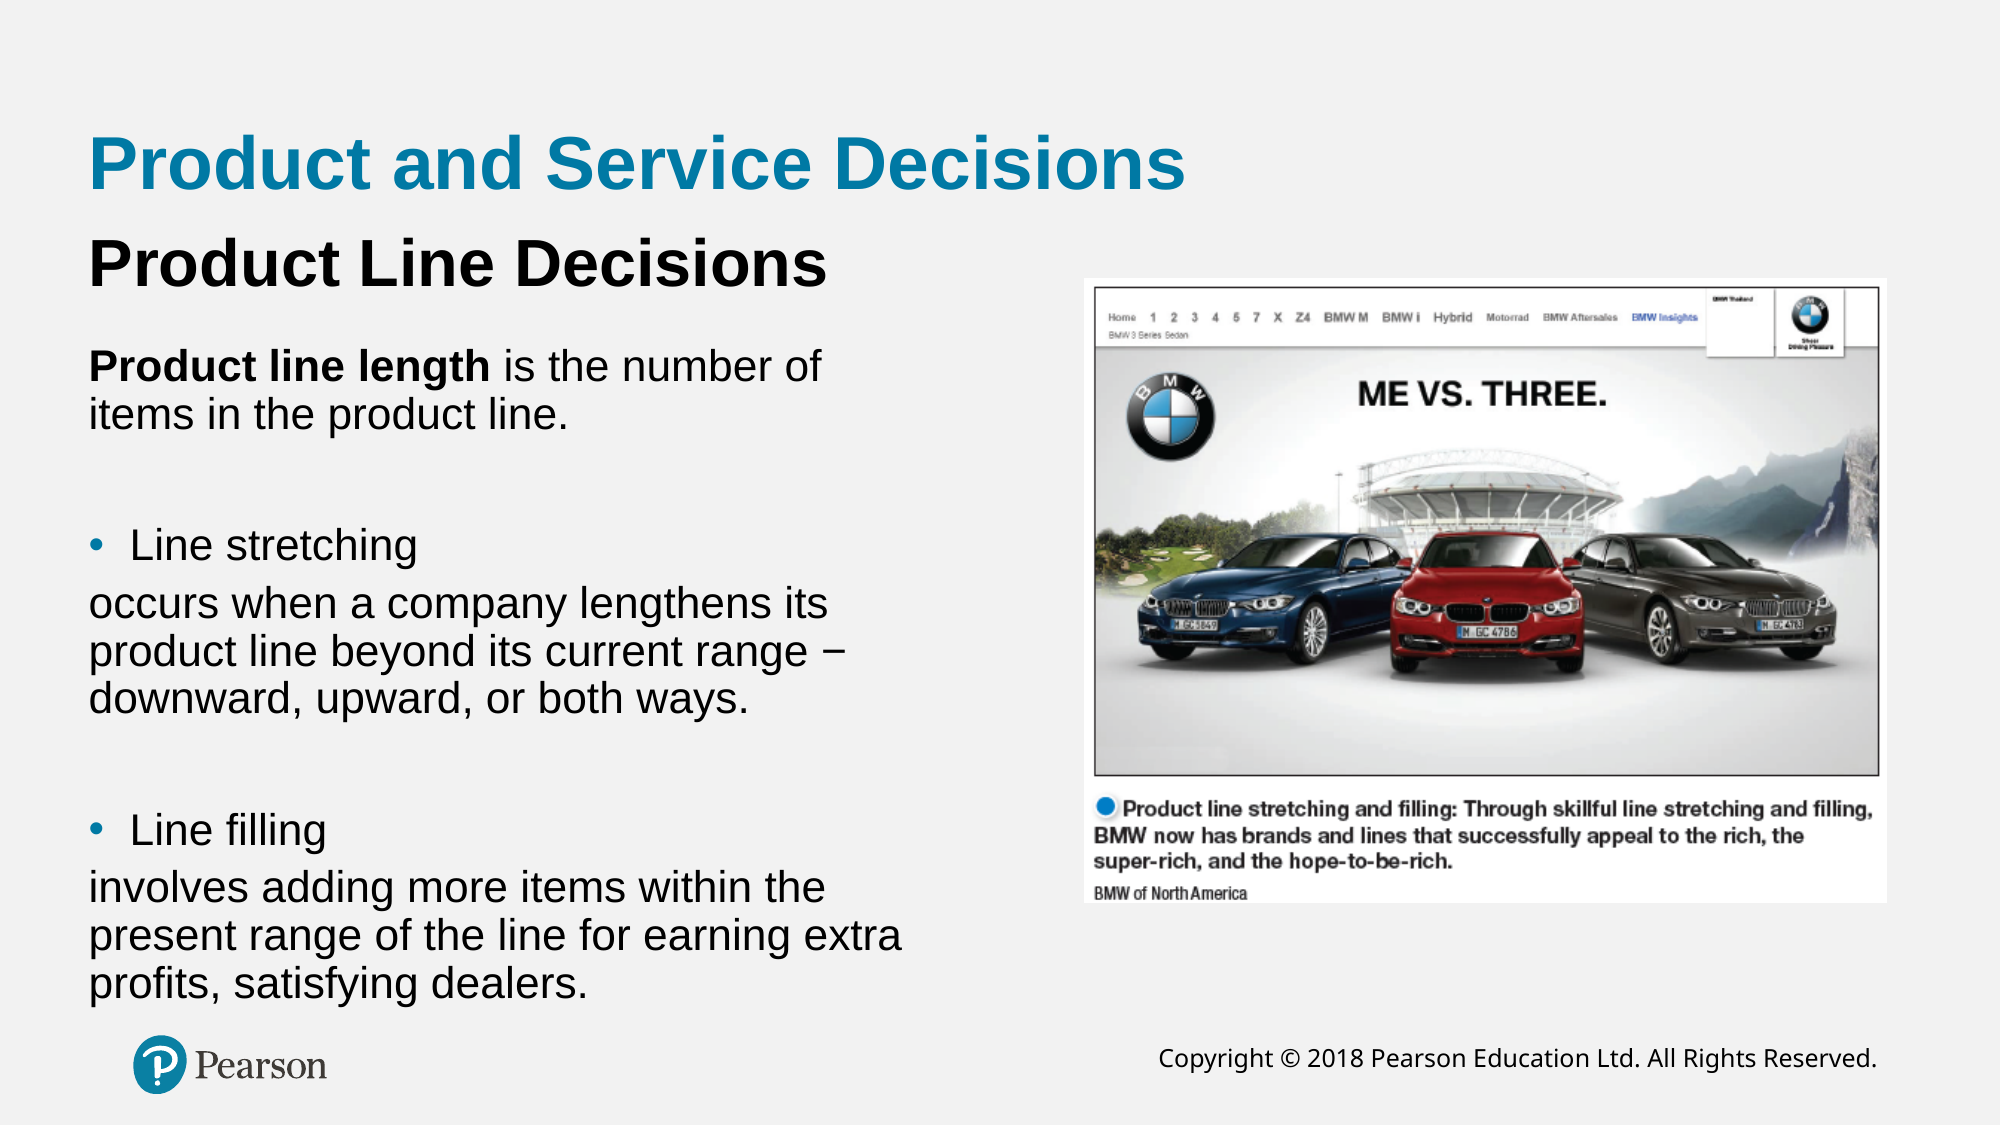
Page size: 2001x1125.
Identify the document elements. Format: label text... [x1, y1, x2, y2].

list Product line length is the number of items in the product line. Line stretching occurs when a company lengthens its product line beyond its current range − downward, upward, or both ways. Line filling involves adding more items within the present range of the line for earning extra profits, satisfying dealers. [73, 335, 955, 1021]
picture [1084, 278, 1887, 903]
list Product Line Decisions [73, 220, 991, 313]
title Product and Service Decisions [73, 107, 1964, 223]
